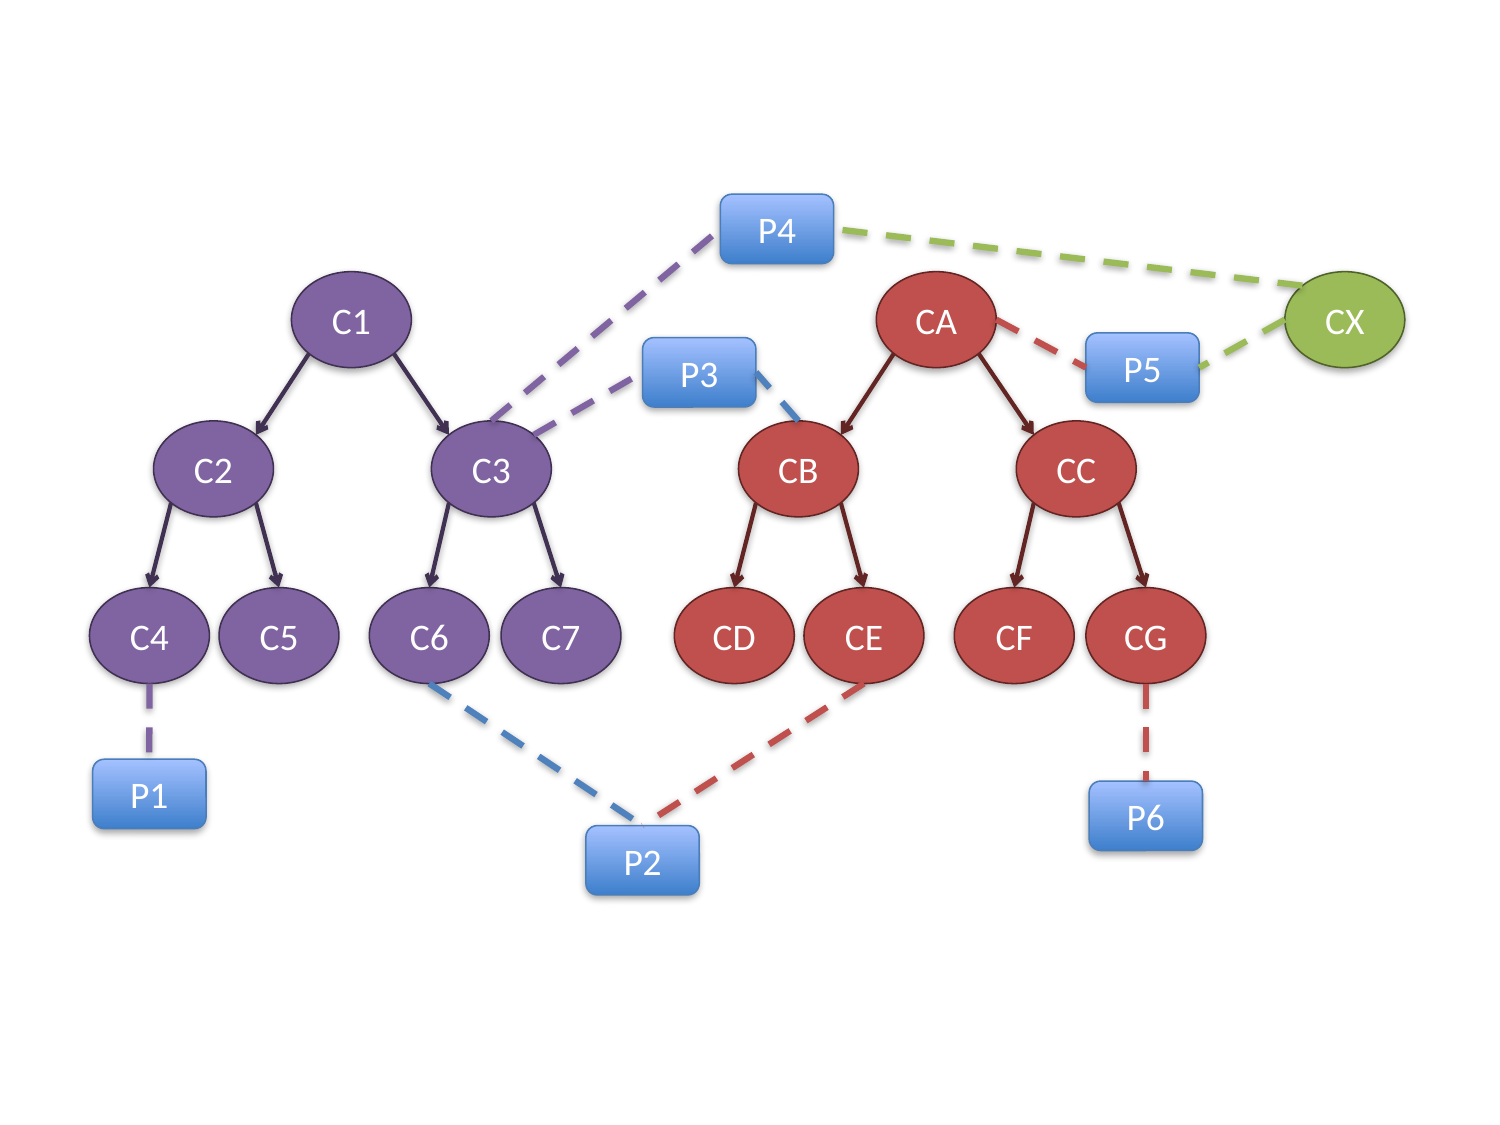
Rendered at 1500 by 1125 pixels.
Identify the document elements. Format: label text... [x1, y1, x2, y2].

text_box P2 [585, 834, 701, 896]
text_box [1199, 319, 1286, 368]
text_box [833, 228, 1303, 286]
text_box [429, 683, 640, 826]
text_box CX [1284, 270, 1406, 369]
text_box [755, 372, 799, 422]
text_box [642, 683, 865, 826]
text_box P1 [91, 758, 207, 830]
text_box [491, 228, 721, 422]
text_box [89, 271, 622, 684]
text_box P4 [719, 193, 835, 265]
text_box P6 [1088, 780, 1204, 852]
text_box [995, 319, 1087, 368]
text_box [533, 429, 643, 436]
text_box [674, 271, 1206, 684]
